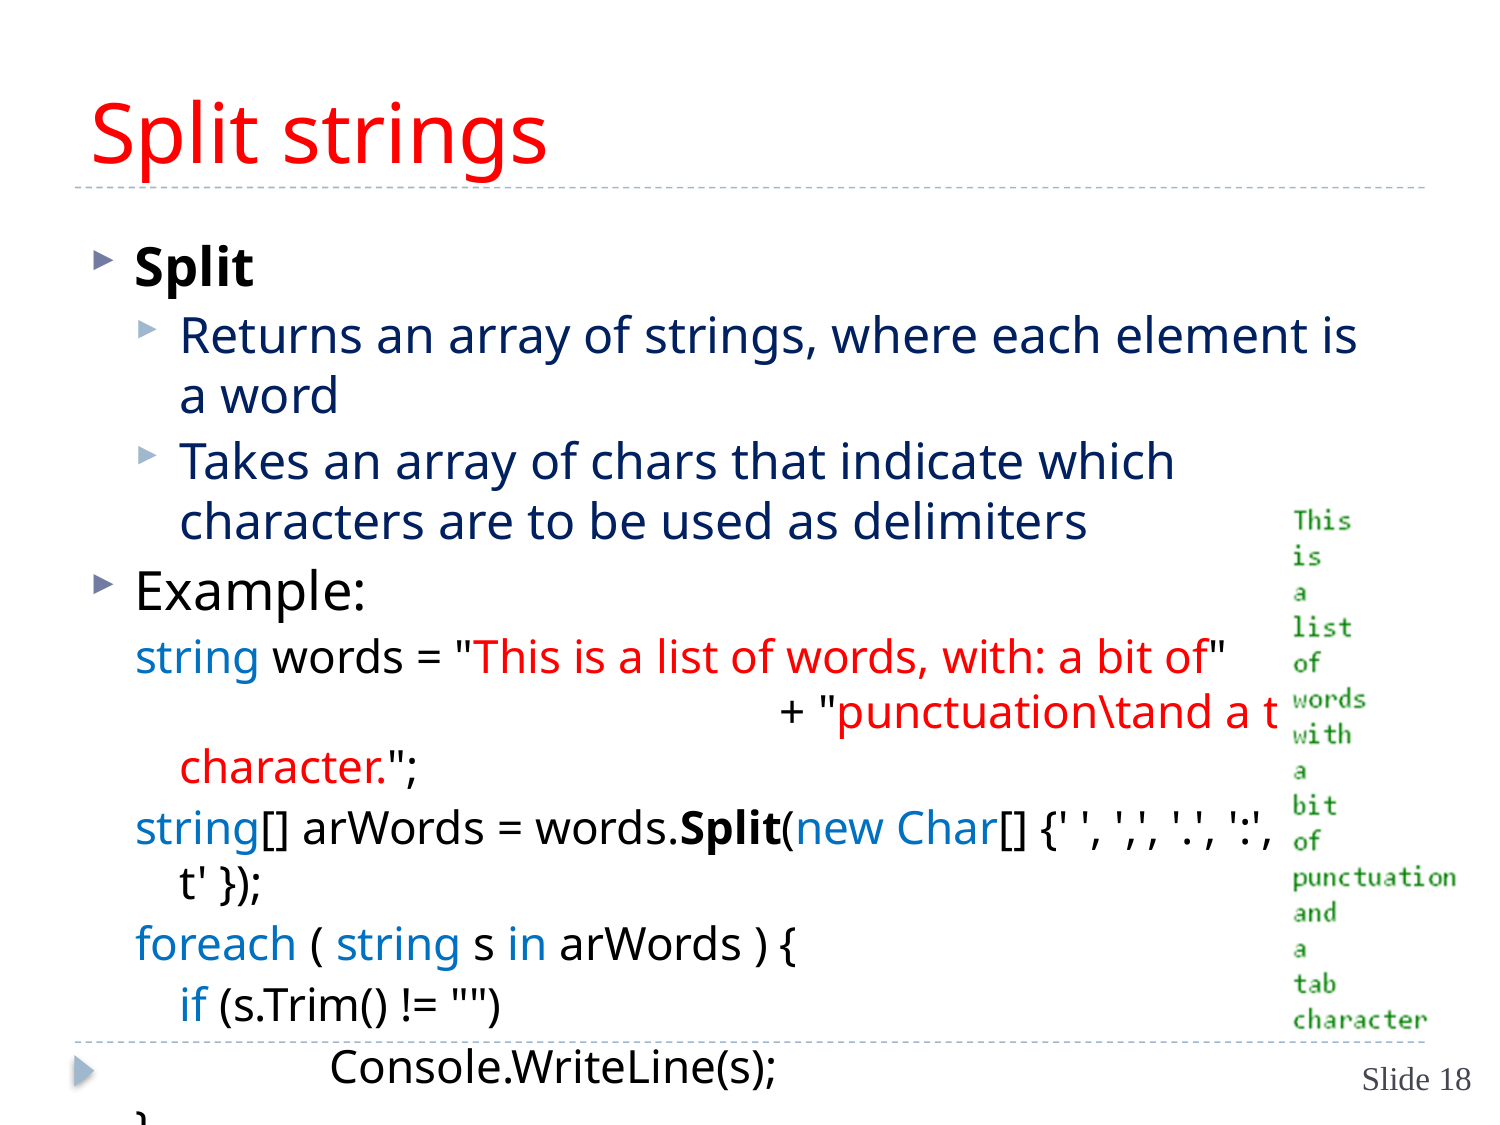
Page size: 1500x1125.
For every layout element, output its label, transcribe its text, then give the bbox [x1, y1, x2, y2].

picture [1276, 501, 1500, 1038]
slide_number Slide 18 [1325, 1051, 1487, 1110]
list Split Returns an array of strings, where each element is a word Takes an array of chars that indicate which characters are to be used as delimiters Example: string words = "This is a list of words, with: a bit of" + "punctuation\tand a tab character."; string[] arWords = words.Split(new Char[] {' ', ',', '.', ':', '\t' }); foreach ( string s in arWords ) { if (s.Trim() != "") Console.WriteLine(s); } [75, 224, 1379, 1050]
title Split strings [75, 24, 1463, 188]
